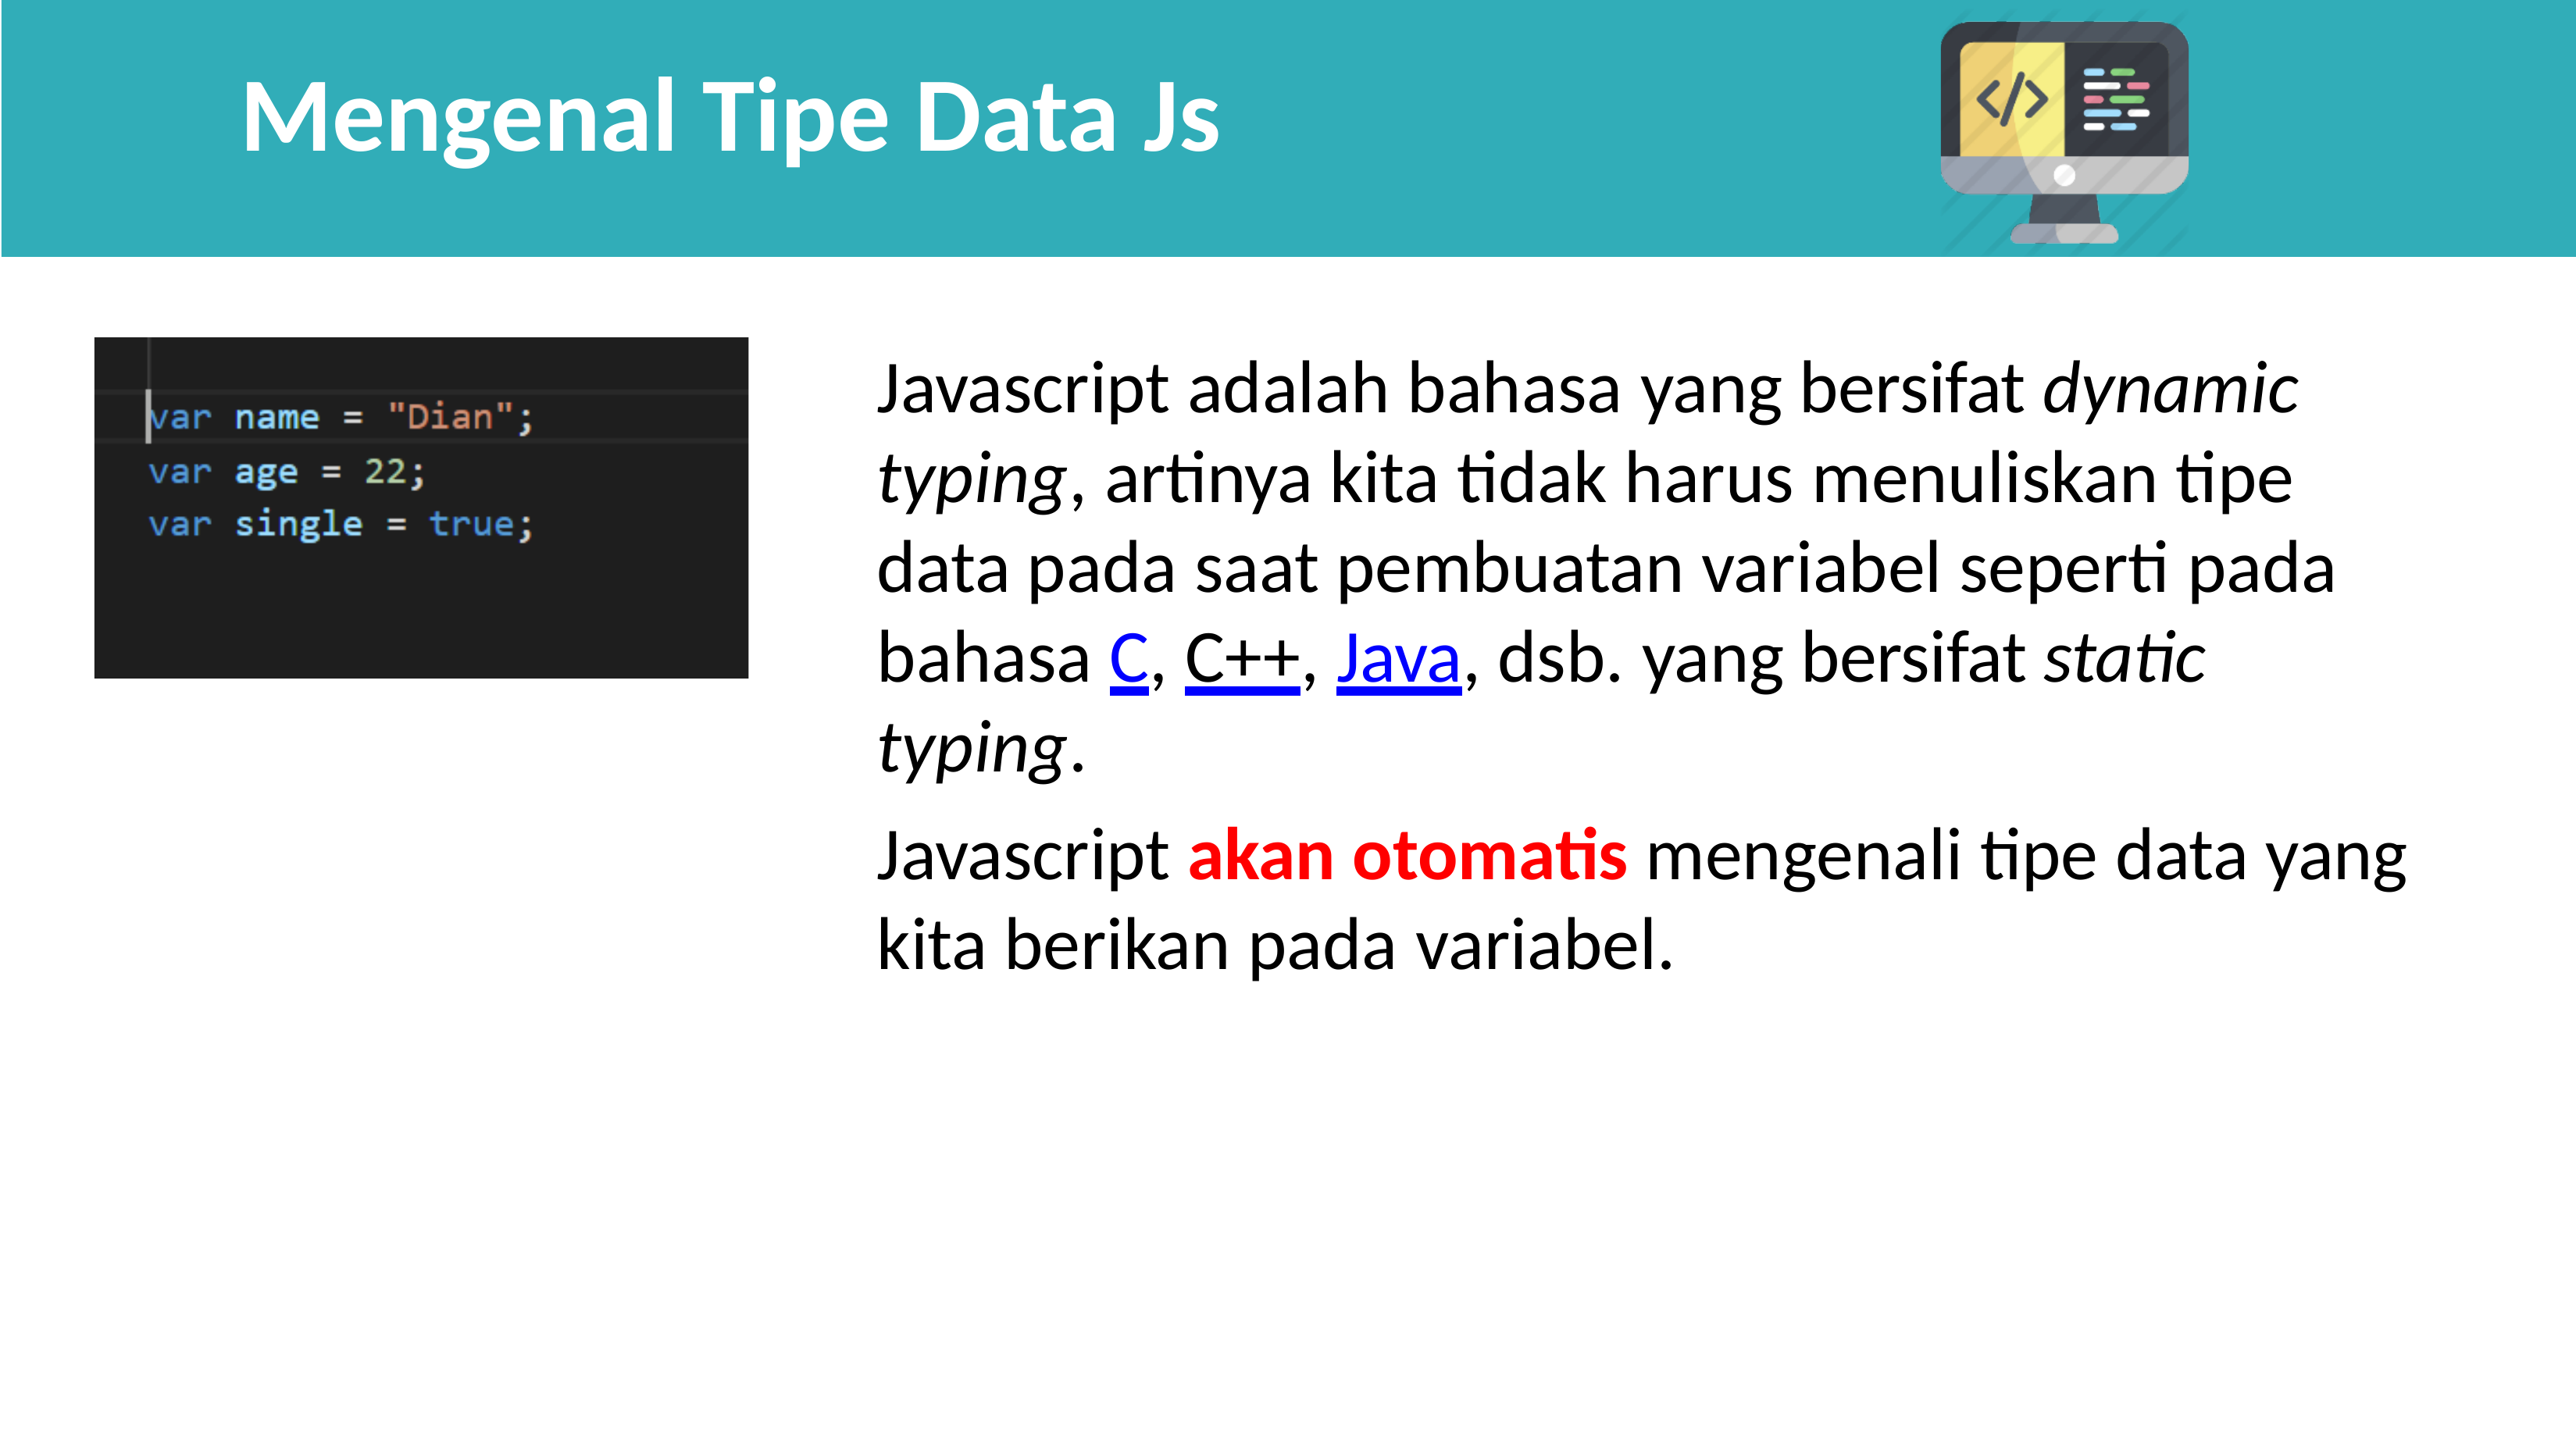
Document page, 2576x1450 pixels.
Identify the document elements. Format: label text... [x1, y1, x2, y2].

text_box [1940, 9, 2189, 257]
title Mengenal Tipe Data Js [238, 43, 1654, 287]
list Javascript adalah bahasa yang bersifat dynamic typing, artinya kita tidak harus menuliskan tipe data pada saat pembuatan variabel seperti pada bahasa C, C++, Java, dsb. yang bersifat static typing. Javascript akan otomatis mengenali tipe data yang kita berikan pada variabel. [105, 336, 2471, 1167]
text_box [1, 0, 2576, 257]
text_box [94, 337, 105, 679]
